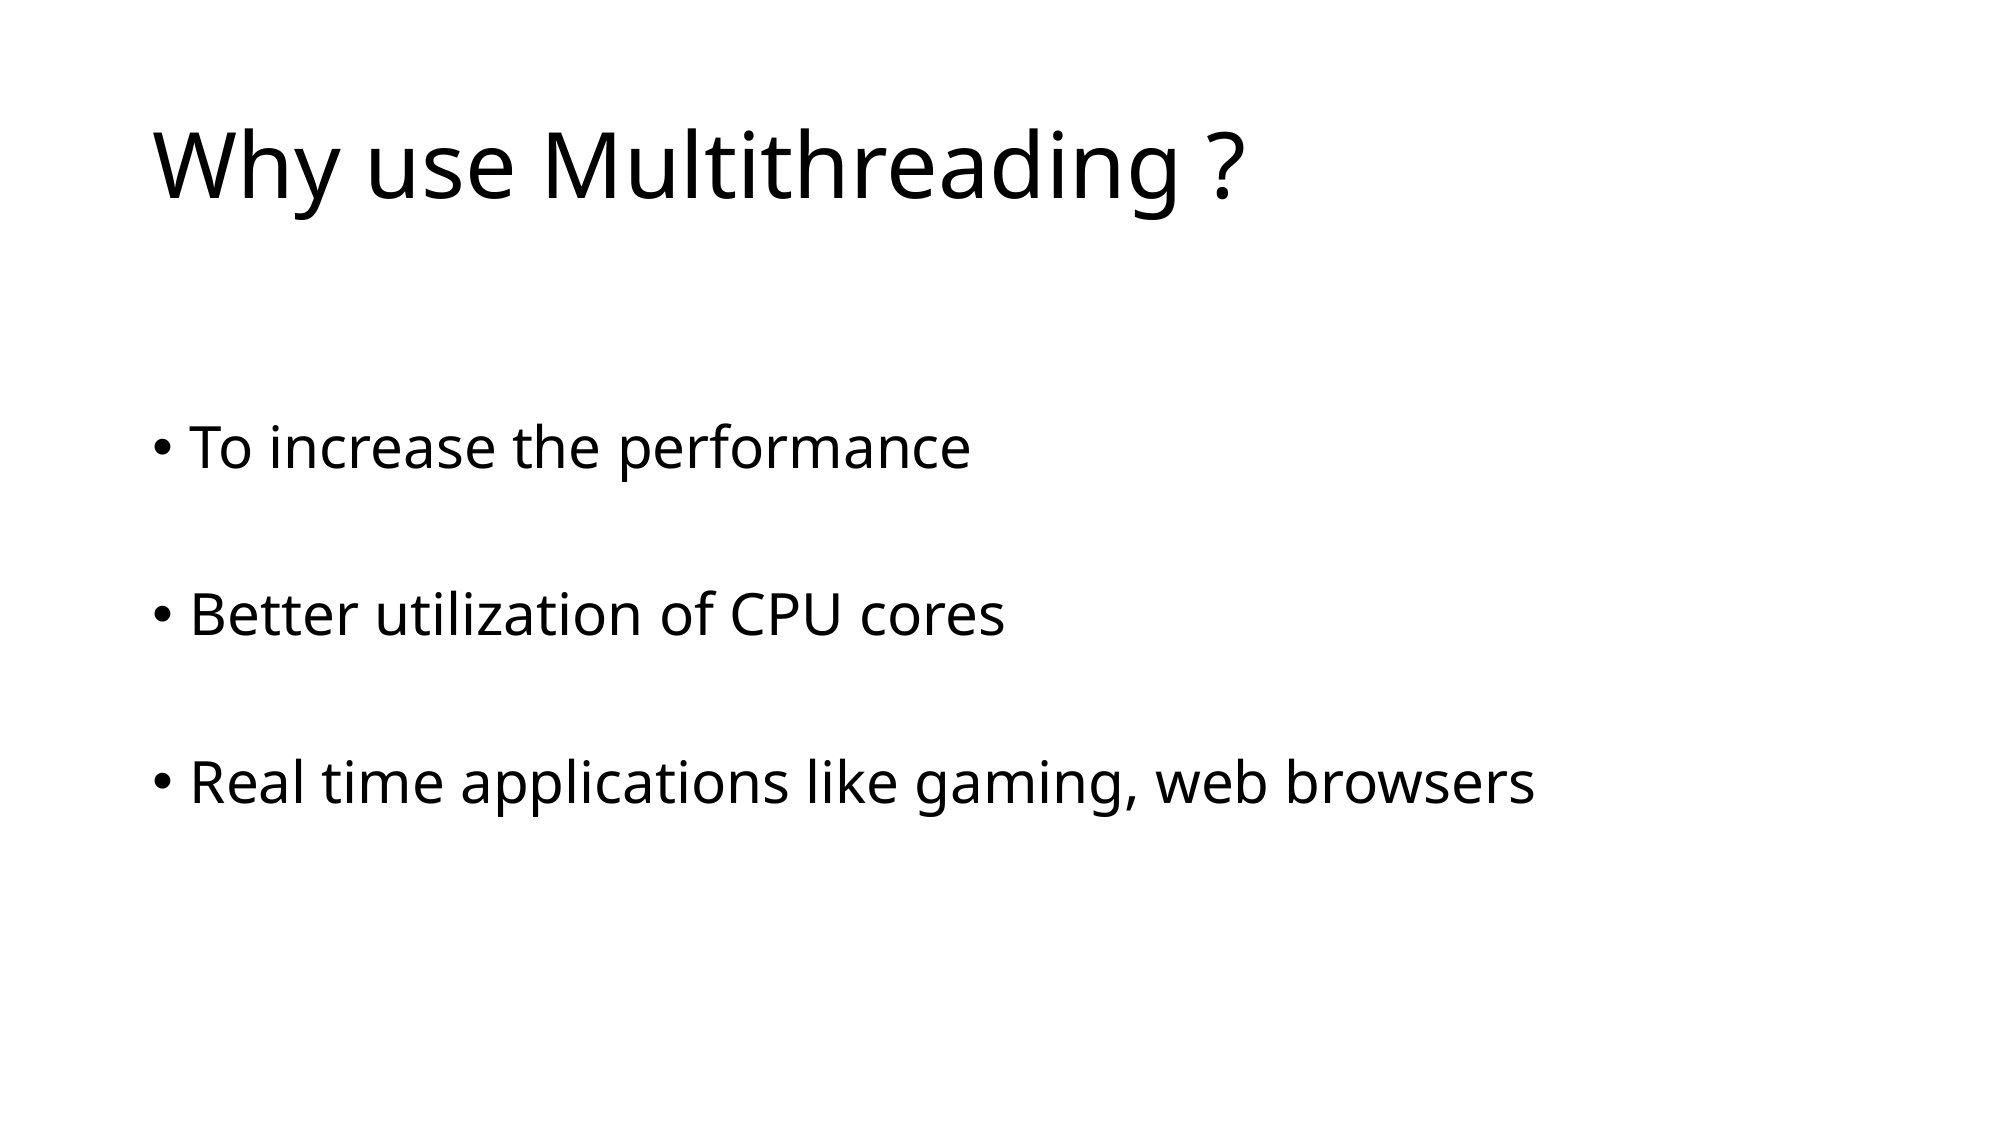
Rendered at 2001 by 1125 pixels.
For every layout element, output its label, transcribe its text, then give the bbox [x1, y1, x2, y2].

list To increase the performance Better utilization of CPU cores Real time applications like gaming, web browsers [137, 410, 1863, 1032]
title Why use Multithreading ? [137, 59, 1863, 278]
